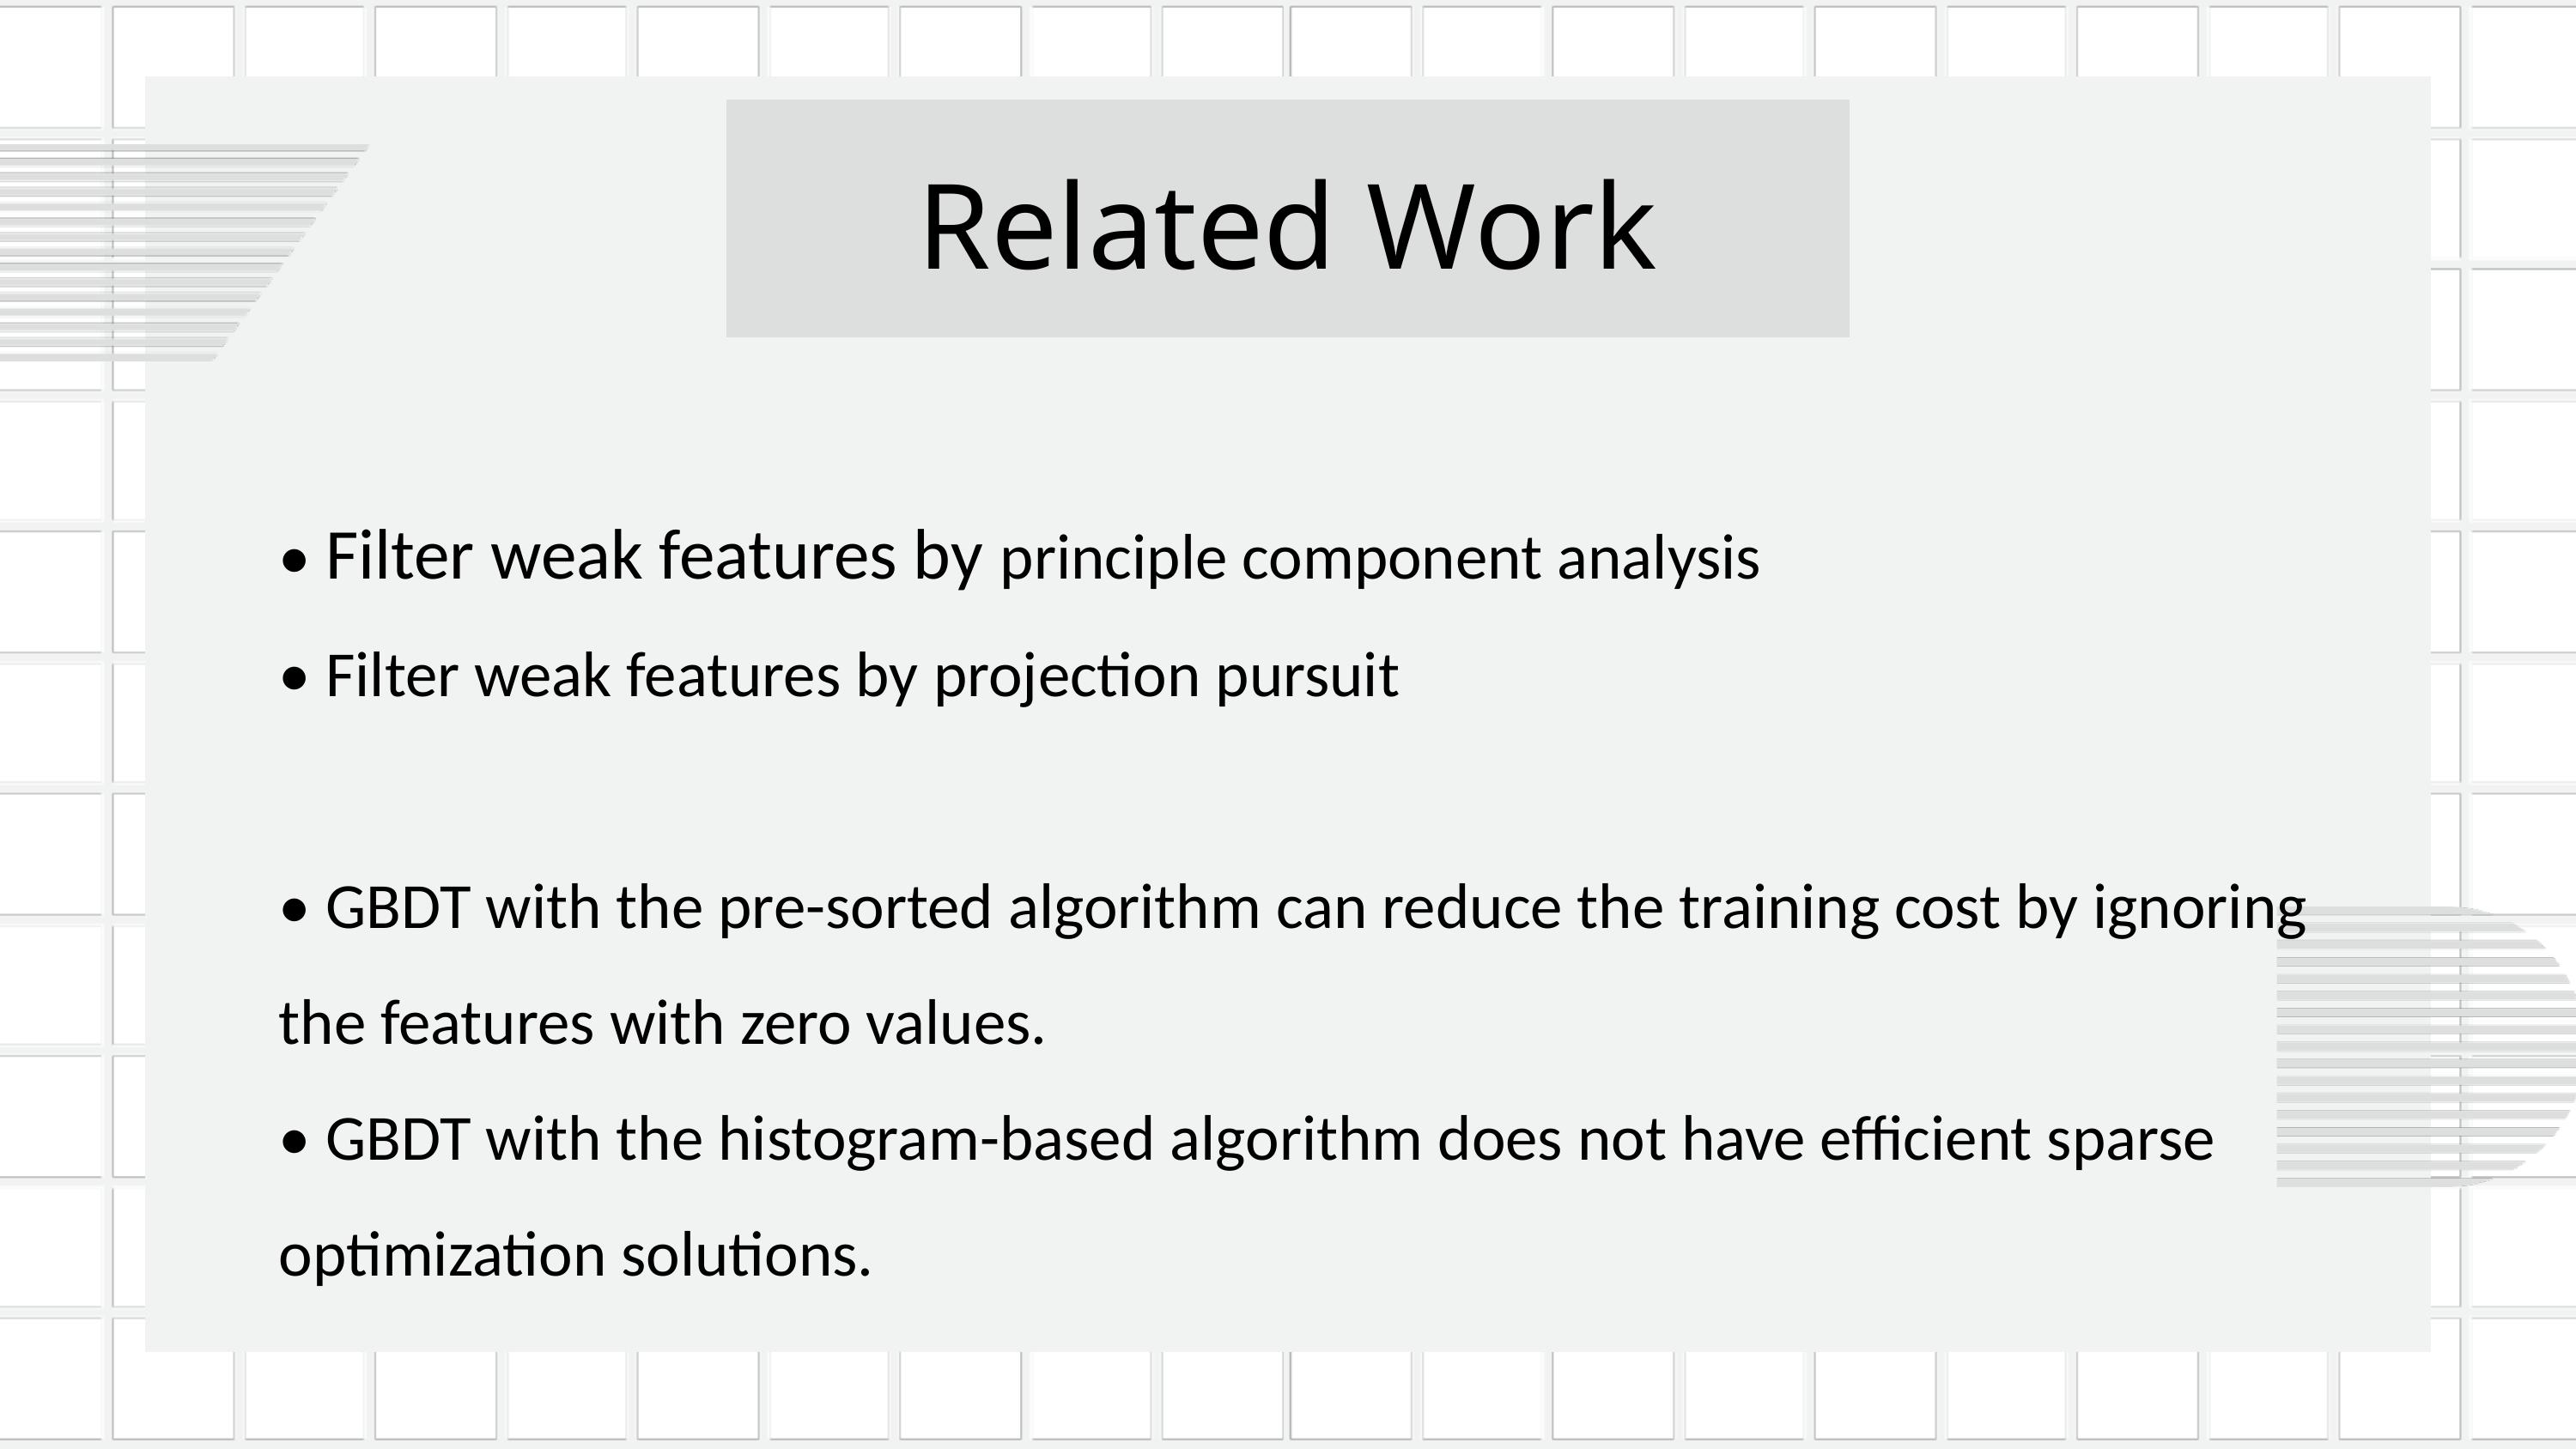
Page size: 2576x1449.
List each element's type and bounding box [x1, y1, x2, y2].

text_box [144, 76, 2432, 1352]
text_box [0, 0, 2576, 1449]
text_box [723, 96, 1853, 341]
